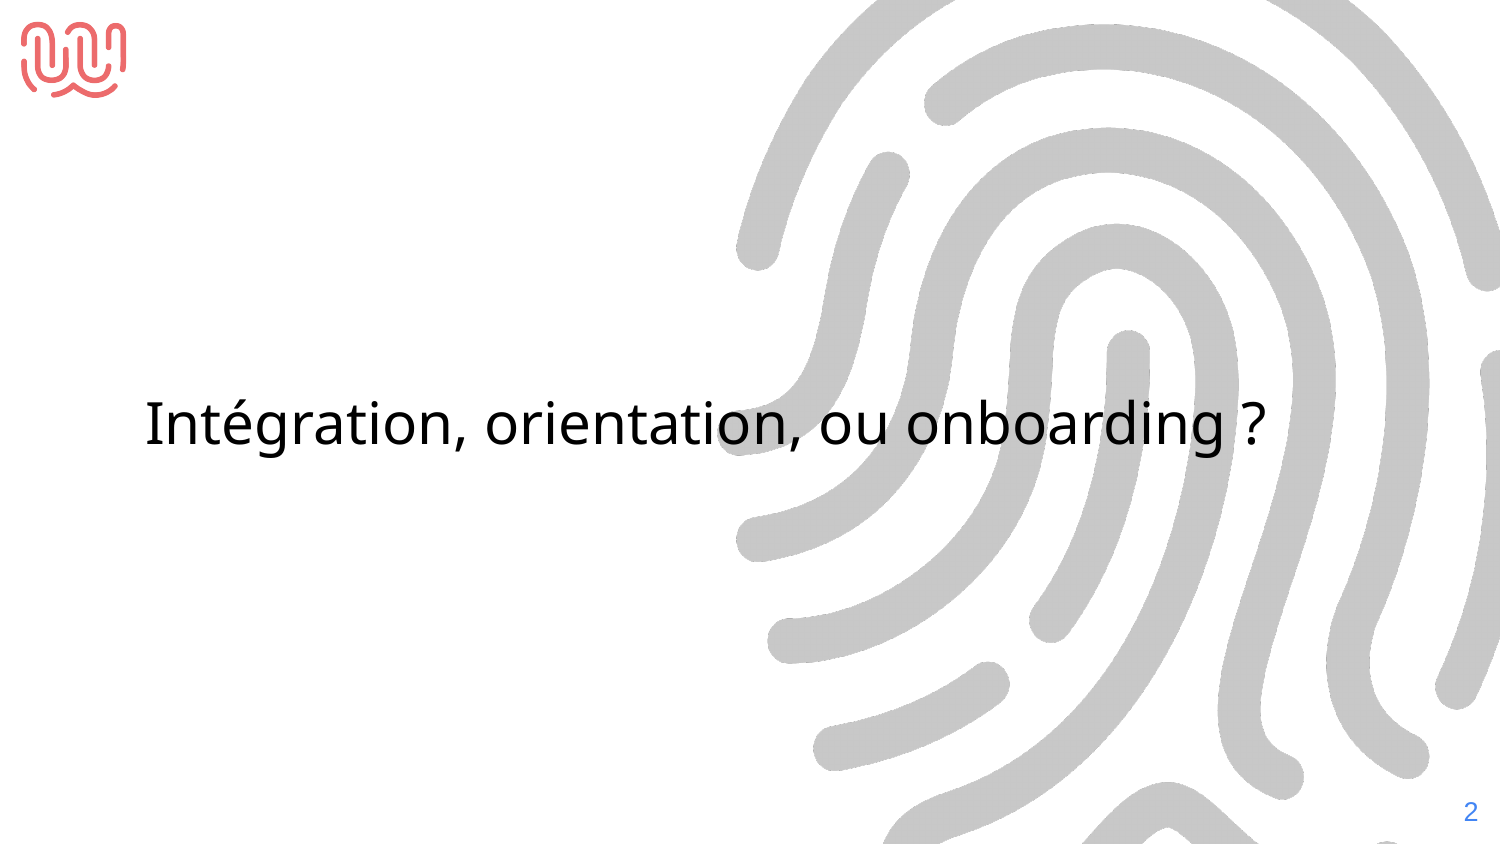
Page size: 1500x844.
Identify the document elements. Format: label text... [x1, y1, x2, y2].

picture [20, 20, 134, 101]
picture [454, 0, 1500, 844]
text_box Intégration, orientation, ou onboarding ? [130, 371, 1381, 472]
slide_number ‹#› [1403, 779, 1494, 844]
